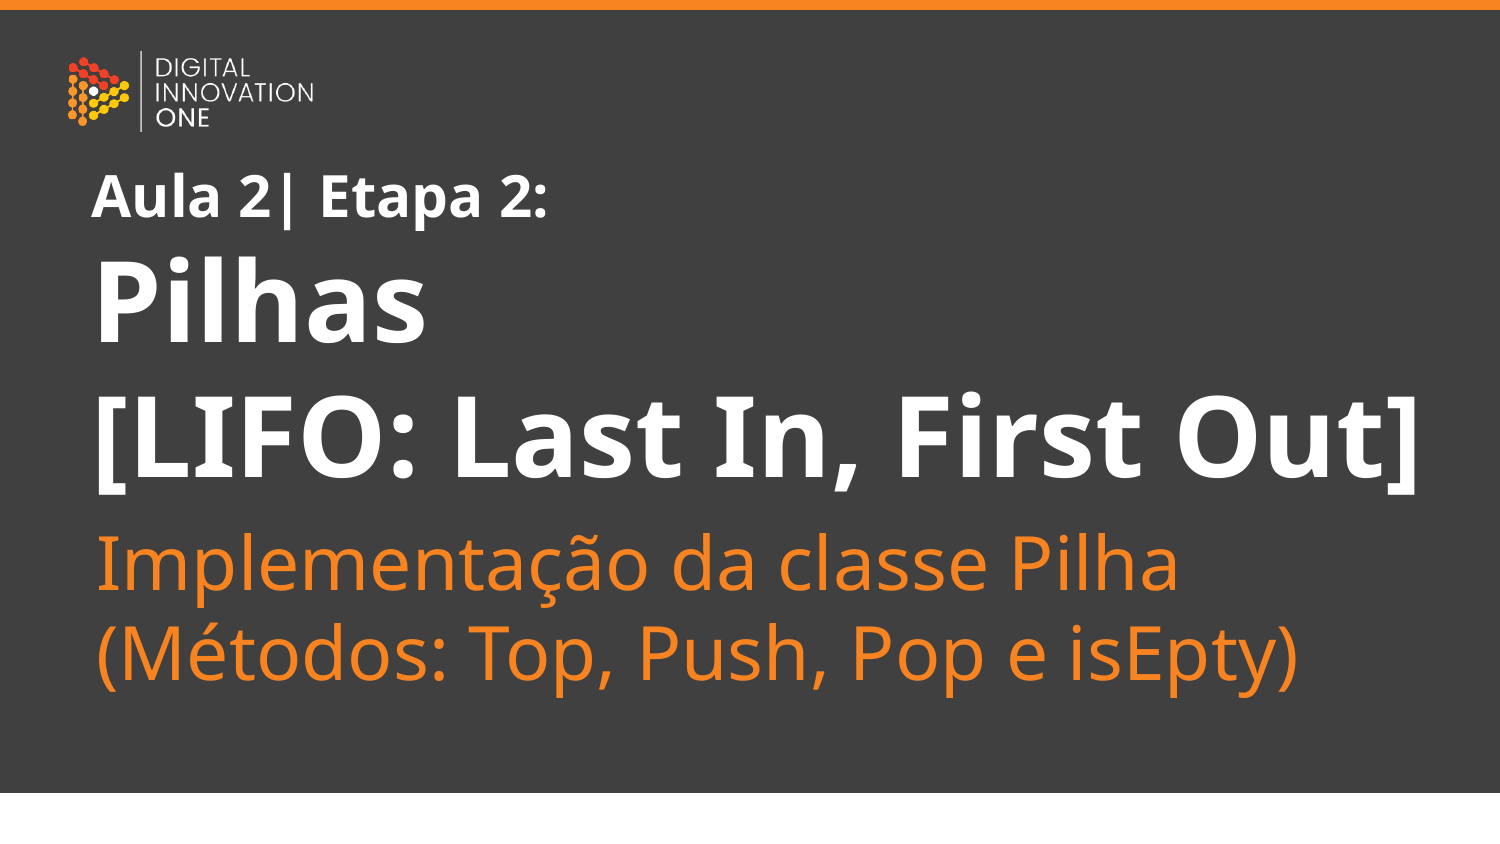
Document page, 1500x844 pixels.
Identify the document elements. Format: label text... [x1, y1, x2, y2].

text_box [0, 10, 1500, 793]
text_box [0, 793, 1500, 844]
text_box Implementação da classe Pilha (Métodos: Top, Push, Pop e isEpty) [81, 512, 1382, 699]
text_box [0, 0, 1500, 10]
picture [50, 42, 331, 140]
text_box Aula 2| Etapa 2: Pilhas [LIFO: Last In, First Out] [76, 272, 1475, 522]
